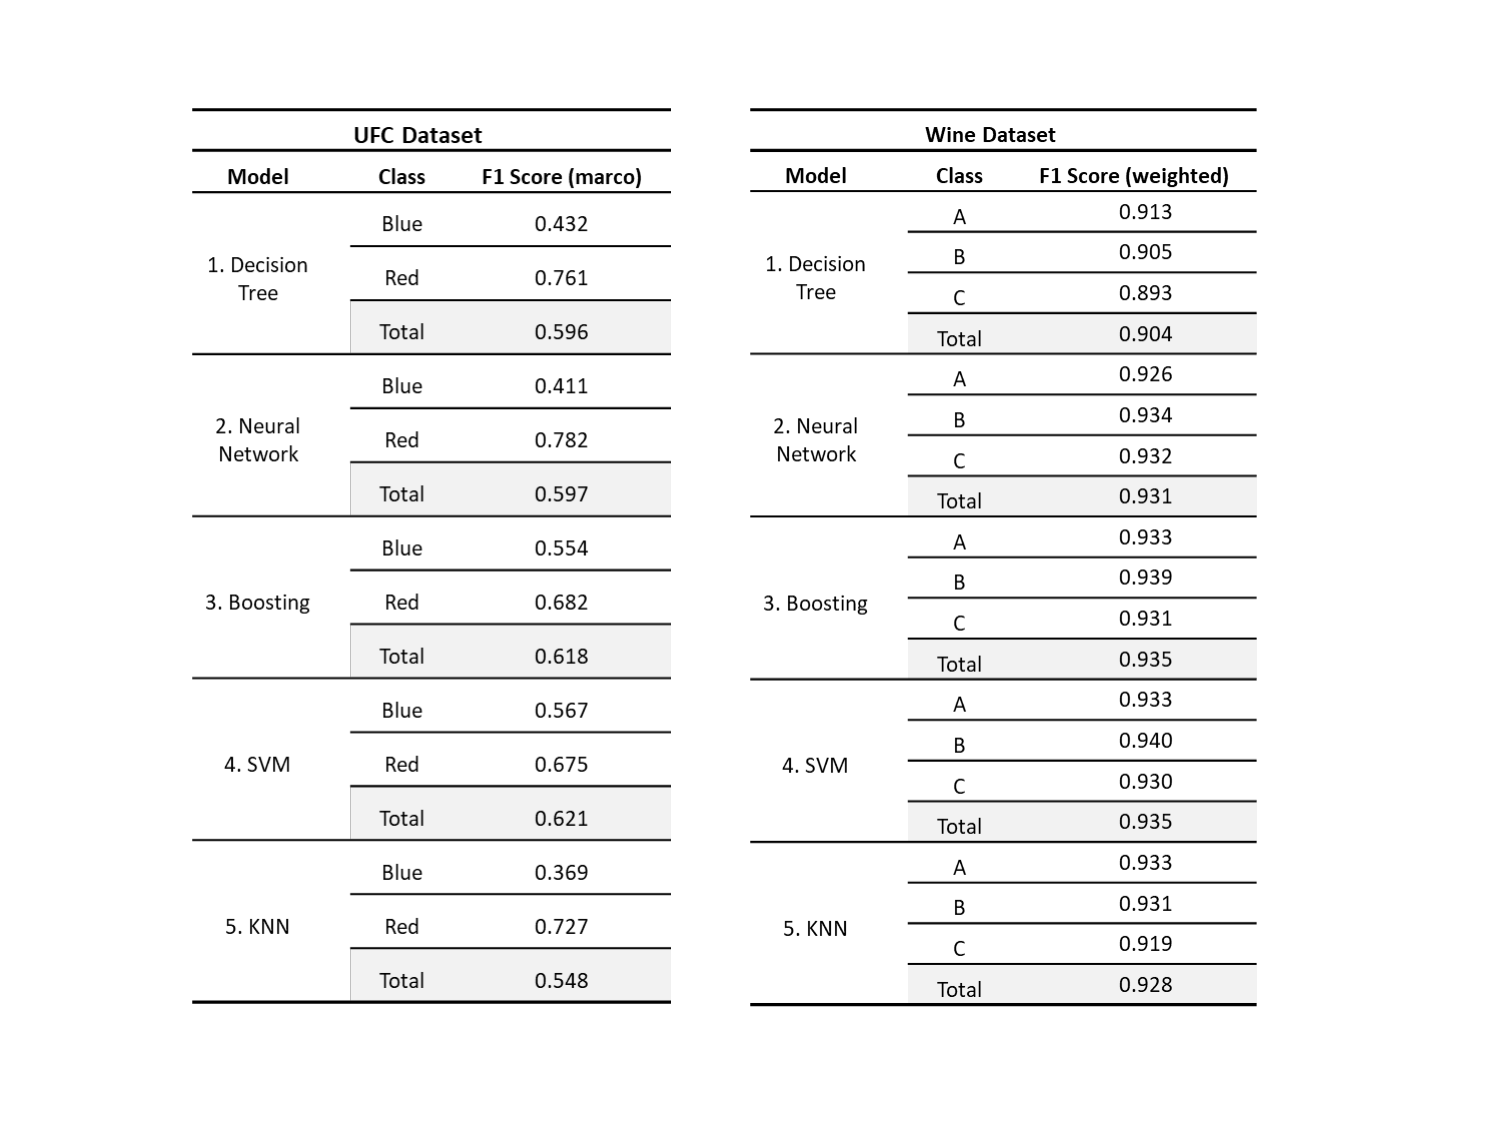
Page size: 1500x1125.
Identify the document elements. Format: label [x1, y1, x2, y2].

text_box [192, 108, 1259, 1017]
